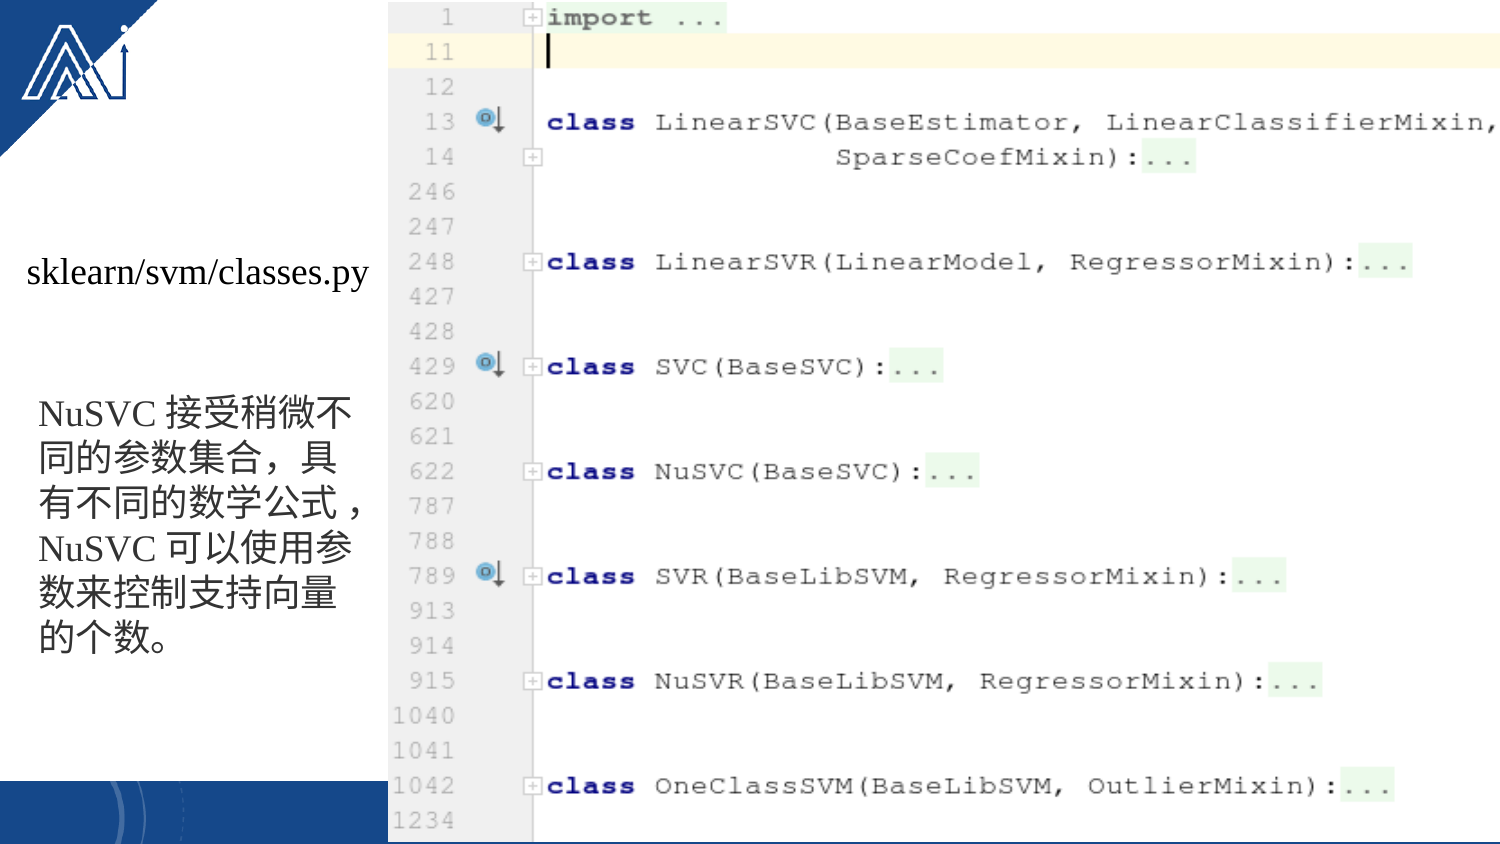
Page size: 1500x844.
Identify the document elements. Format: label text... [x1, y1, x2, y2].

text_box NuSVC接受稍微不同的参数集合，具有不同的数学公式 ，NuSVC可以使用参数来控制支持向量的个数。 [23, 381, 374, 667]
picture [0, 0, 1500, 844]
text_box sklearn/svm/classes.py [11, 239, 382, 300]
